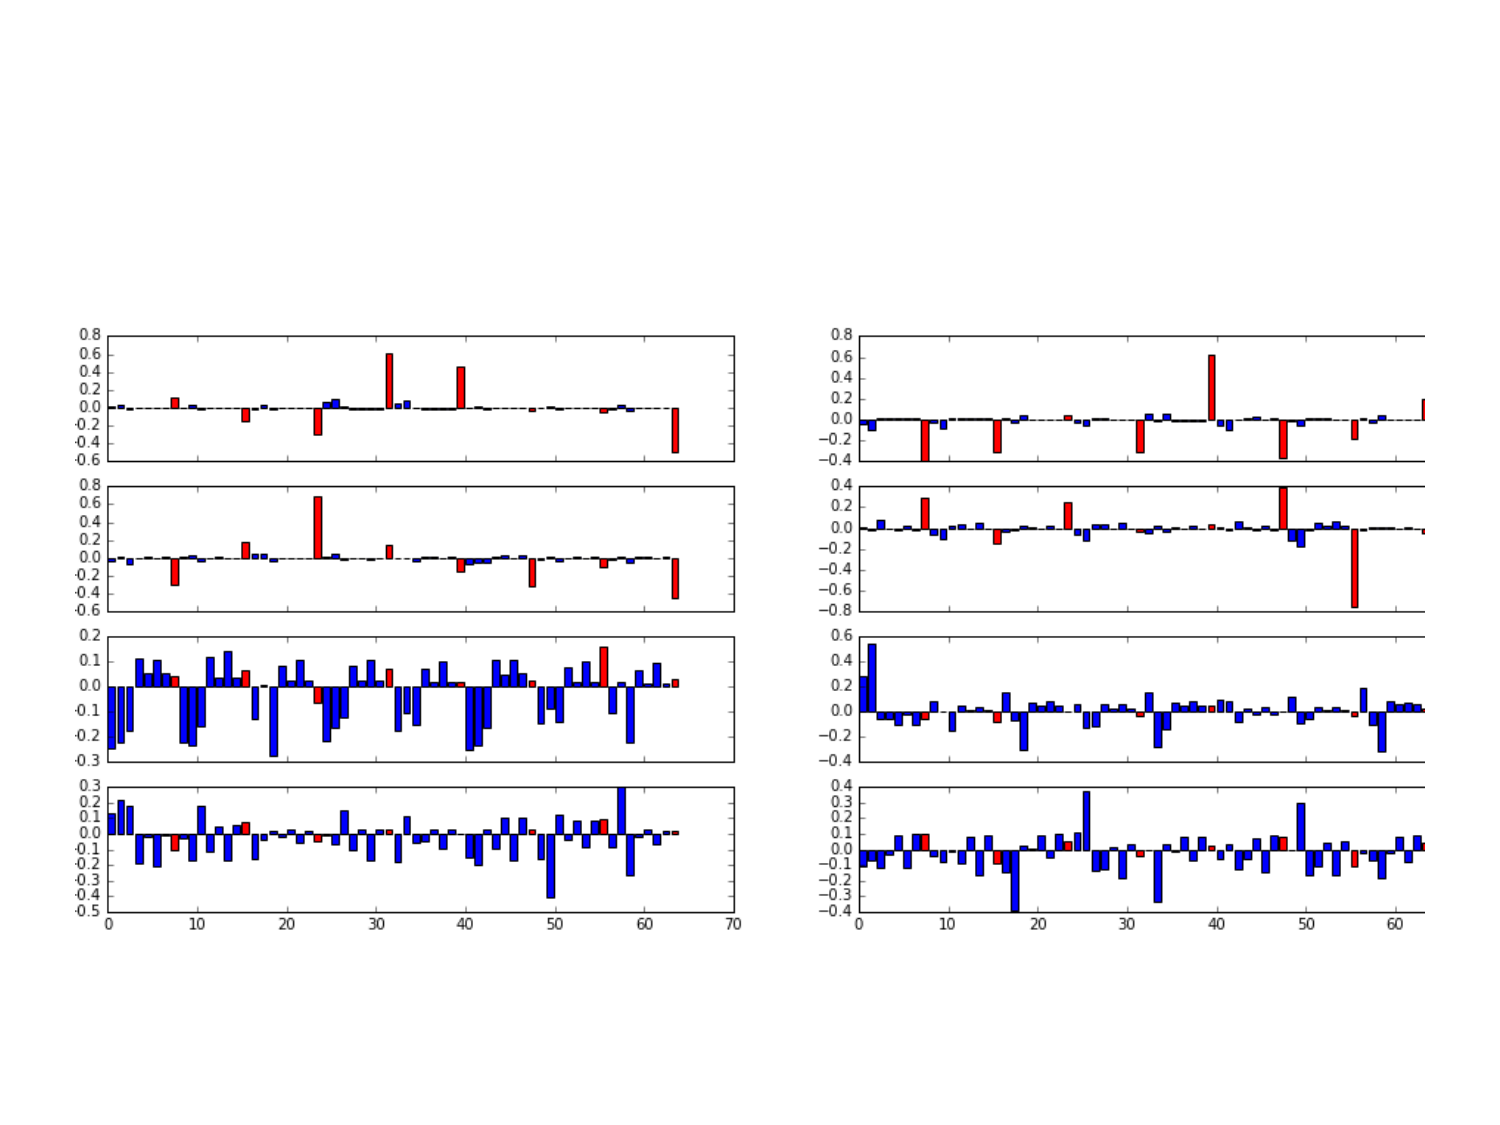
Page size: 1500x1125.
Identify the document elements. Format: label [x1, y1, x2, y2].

list [74, 262, 1426, 1006]
